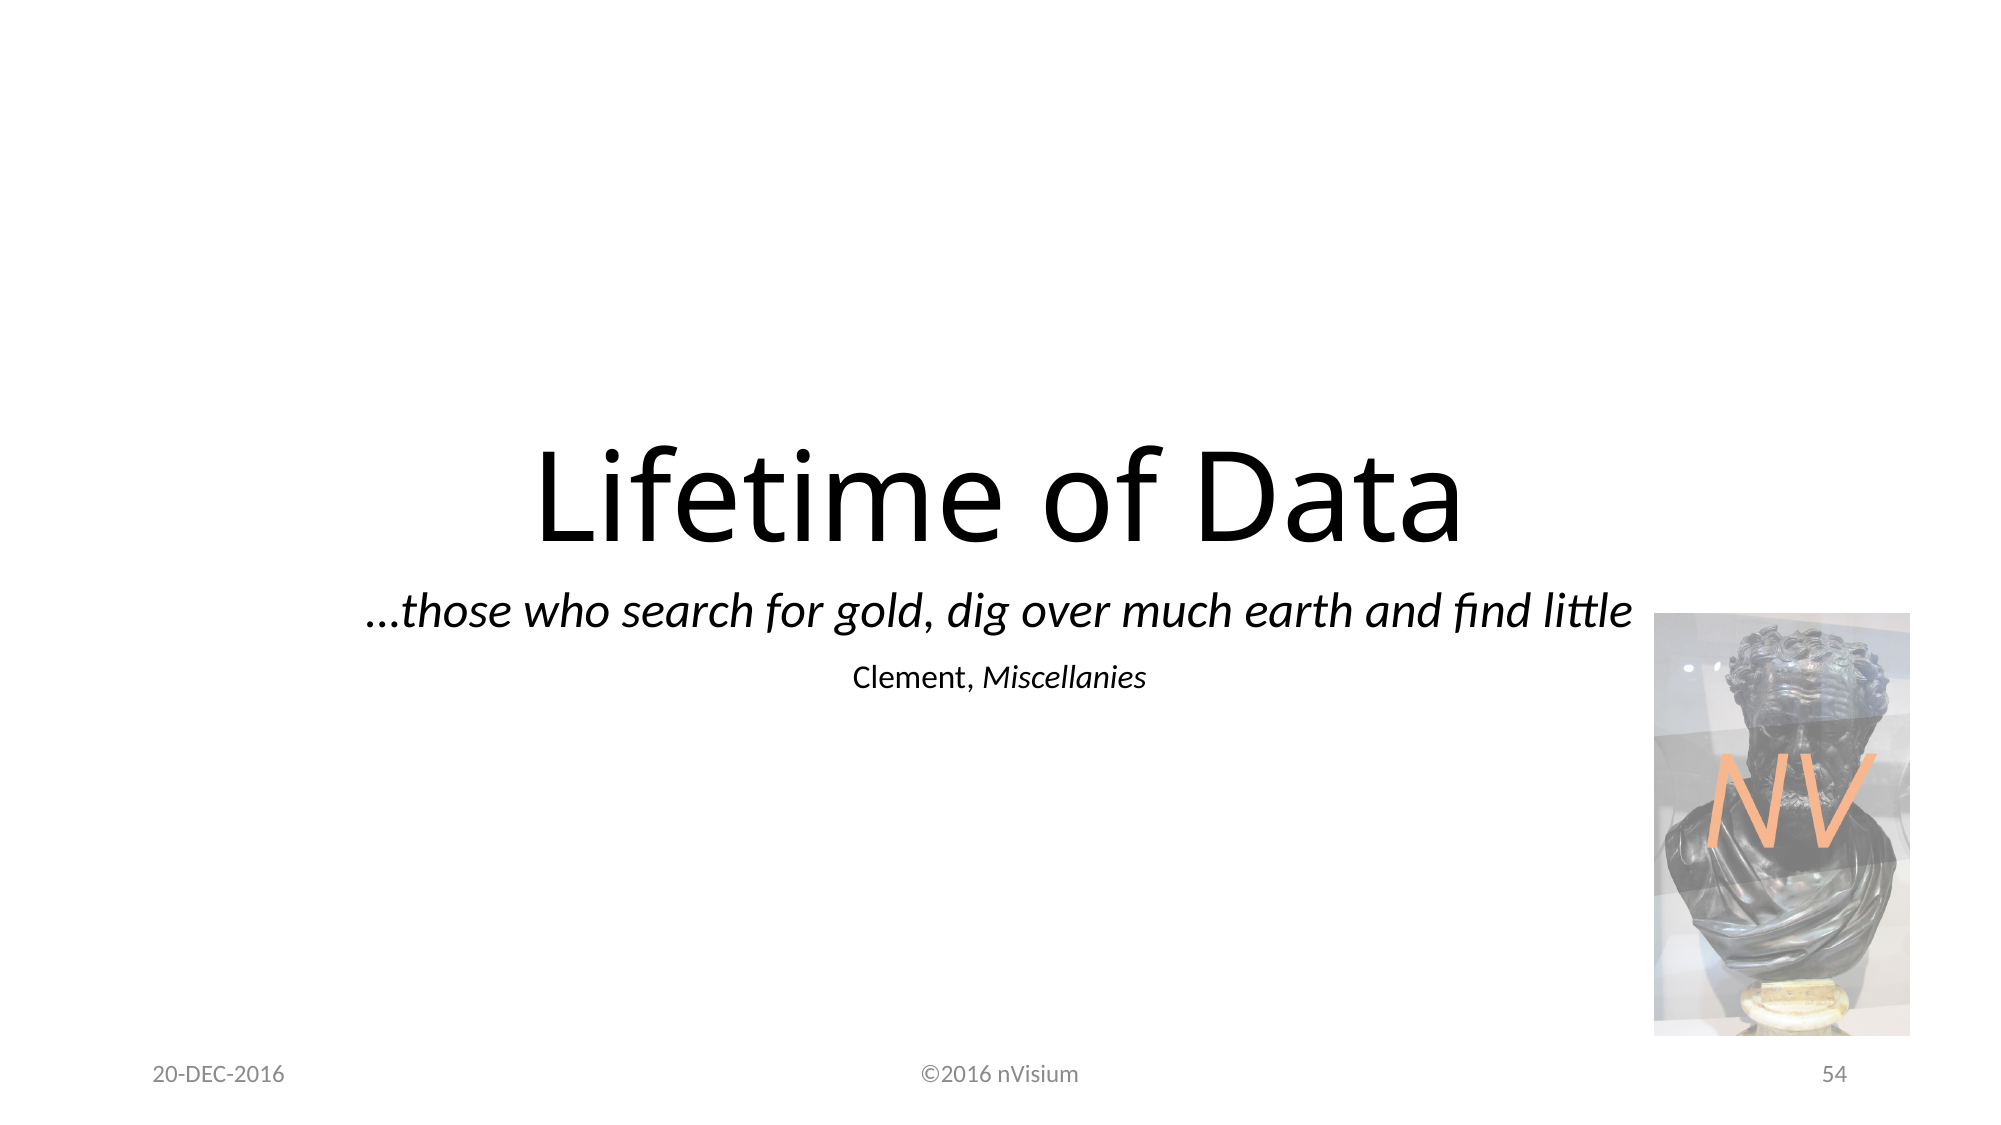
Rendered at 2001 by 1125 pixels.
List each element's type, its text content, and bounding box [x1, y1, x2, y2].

subtitle …those who search for gold, dig over much earth and find little Clement, Miscellanies [249, 577, 1750, 849]
slide_number 20-DEC-2016 [137, 1042, 588, 1103]
title Lifetime of Data [249, 184, 1750, 576]
slide_number 54 [1412, 1042, 1863, 1103]
footer ©2016 nVisium [662, 1042, 1338, 1103]
